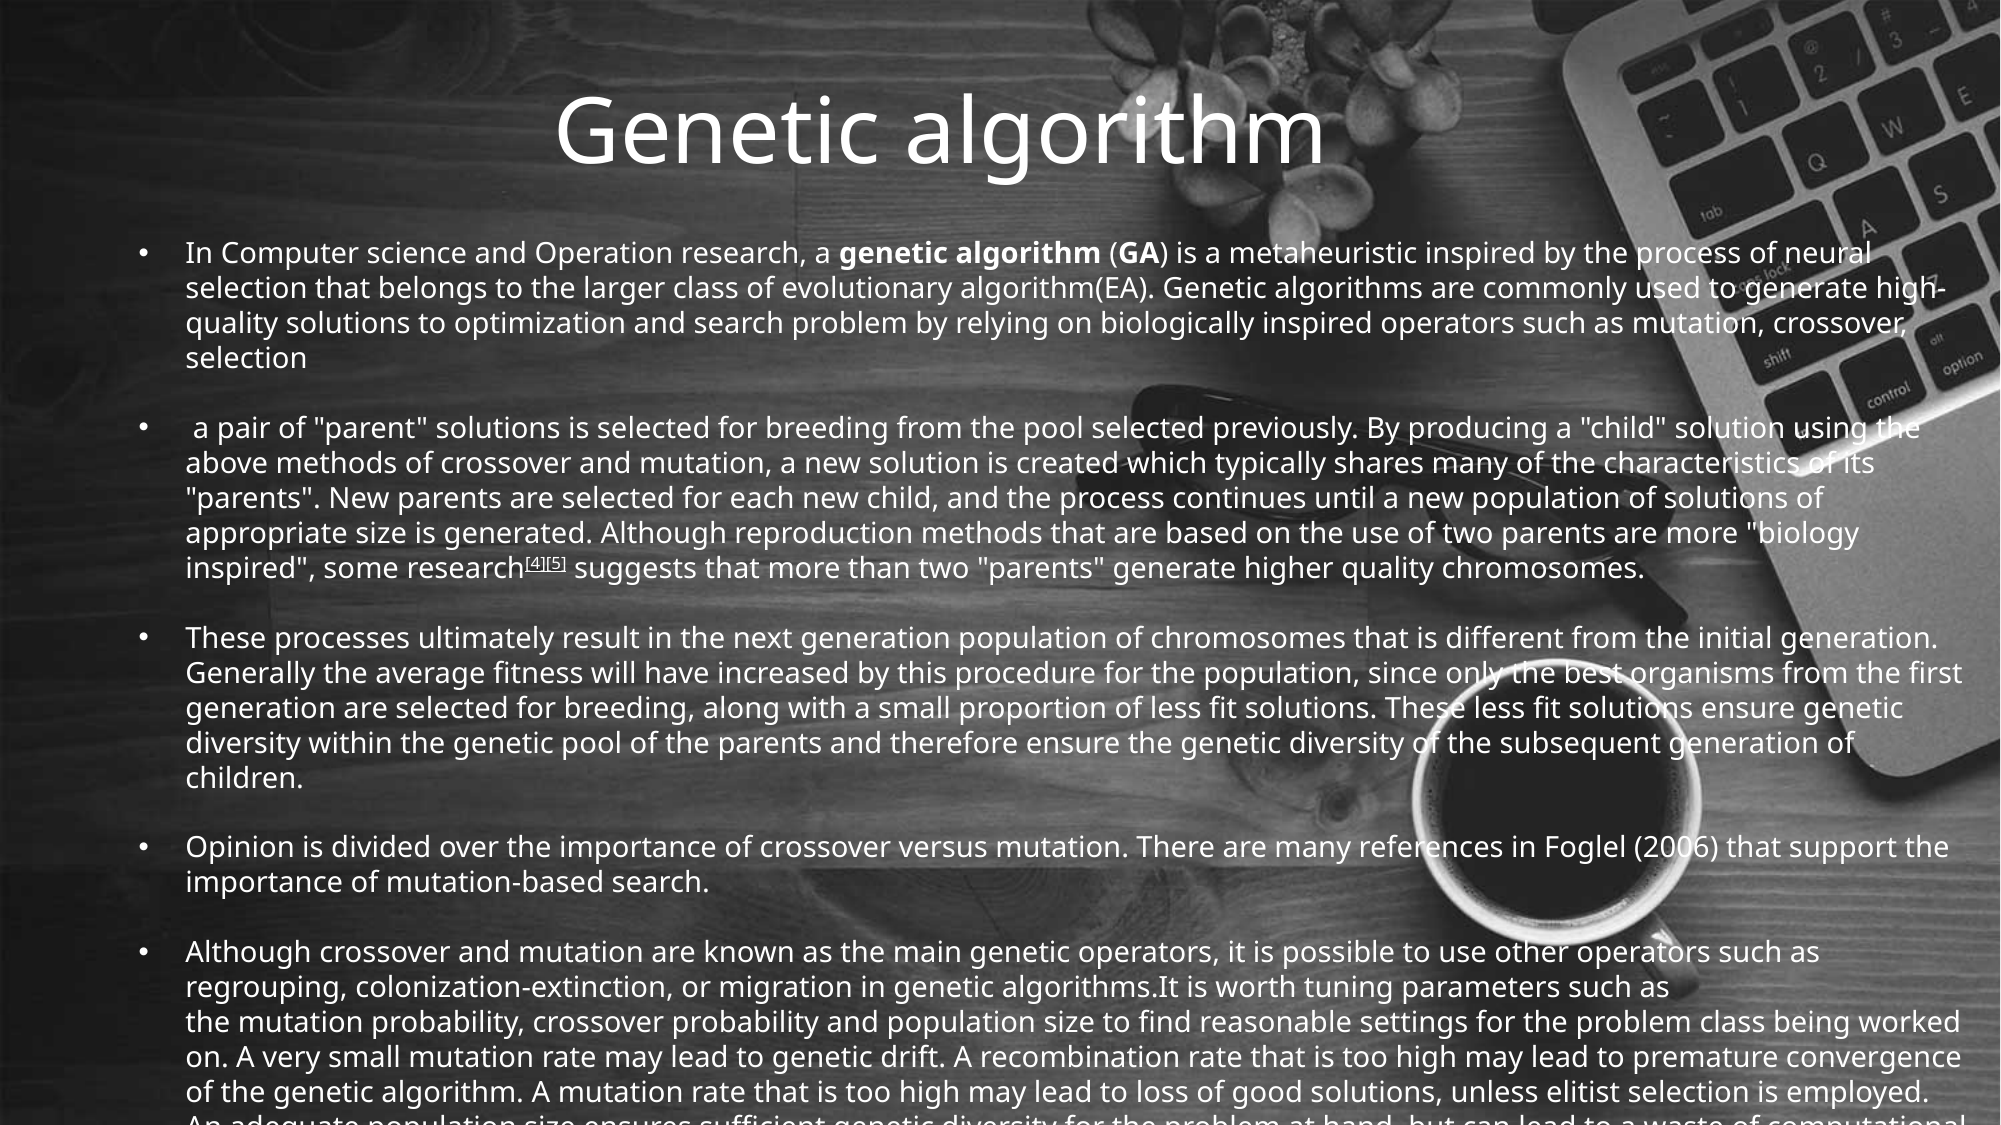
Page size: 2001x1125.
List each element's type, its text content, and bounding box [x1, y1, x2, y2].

text_box Genetic algorithm [286, 64, 1597, 189]
text_box In Computer science and Operation research, a genetic algorithm (GA) is a metaheuristic inspired by the process of neural selection that belongs to the larger class of evolutionary algorithm(EA). Genetic algorithms are commonly used to generate high-quality solutions to optimization and search problem by relying on biologically inspired operators such as mutation, crossover, selection a pair of "parent" solutions is selected for breeding from the pool selected previously. By producing a "child" solution using the above methods of crossover and mutation, a new solution is created which typically shares many of the characteristics of its "parents". New parents are selected for each new child, and the process continues until a new population of solutions of appropriate size is generated. Although reproduction methods that are based on the use of two parents are more "biology inspired", some research[4][5] suggests that more than two "parents" generate higher quality chromosomes. These processes ultimately result in the next generation population of chromosomes that is different from the initial generation. Generally the average fitness will have increased by this procedure for the population, since only the best organisms from the first generation are selected for breeding, along with a small proportion of less fit solutions. These less fit solutions ensure genetic diversity within the genetic pool of the parents and therefore ensure the genetic diversity of the subsequent generation of children. Opinion is divided over the importance of crossover versus mutation. There are many references in Foglel (2006) that support the importance of mutation-based search. Although crossover and mutation are known as the main genetic operators, it is possible to use other operators such as regrouping, colonization-extinction, or migration in genetic algorithms.It is worth tuning parameters such as the mutation probability, crossover probability and population size to find reasonable settings for the problem class being worked on. A very small mutation rate may lead to genetic drift. A recombination rate that is too high may lead to premature convergence of the genetic algorithm. A mutation rate that is too high may lead to loss of good solutions, unless elitist selection is employed. An adequate population size ensures sufficient genetic diversity for the problem at hand, but can lead to a waste of computational resources if set to a value larger than required. [123, 227, 1987, 1125]
picture [0, 0, 2001, 1125]
